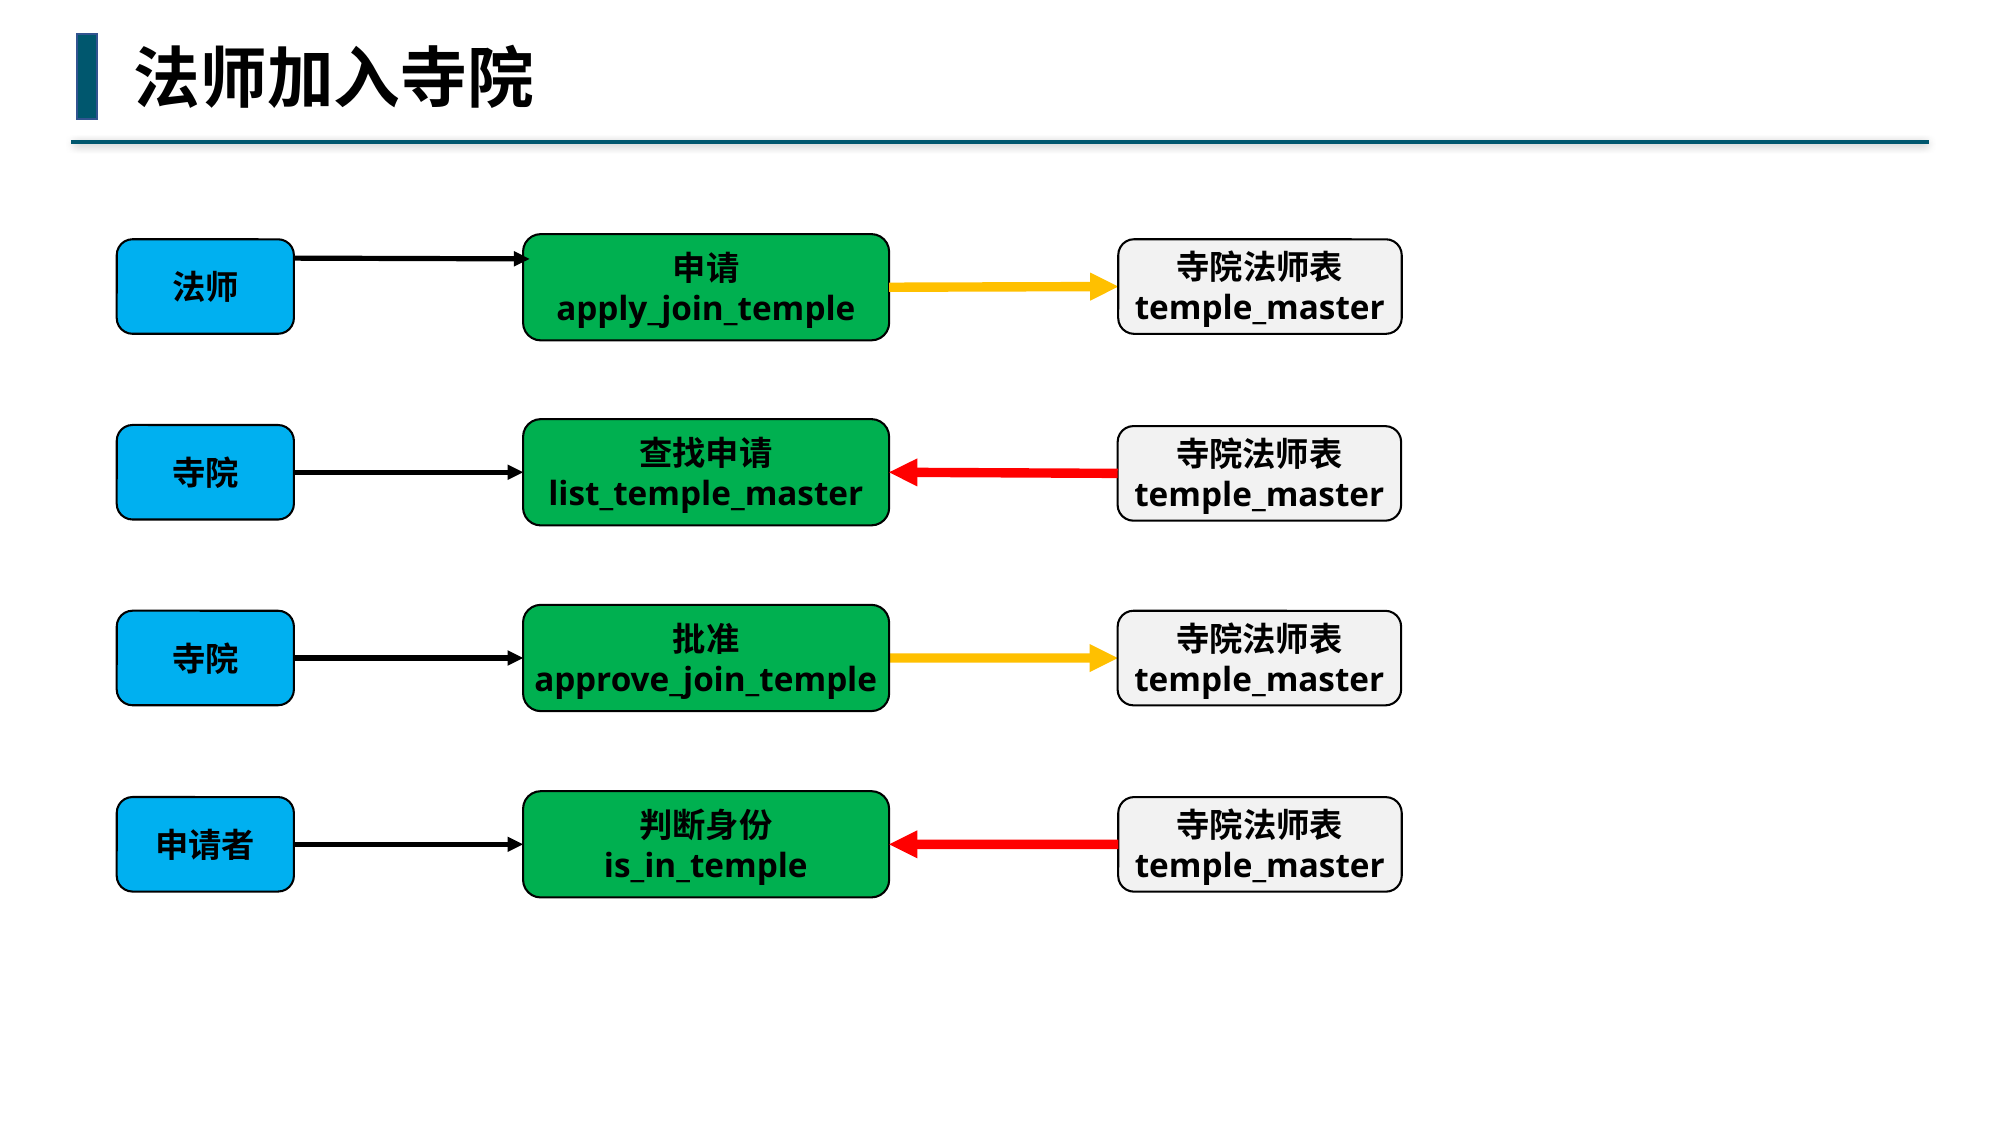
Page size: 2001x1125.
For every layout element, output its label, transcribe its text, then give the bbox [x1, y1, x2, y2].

text_box 申请者 [115, 795, 295, 893]
text_box 申请 apply_join_temple [522, 233, 891, 342]
text_box 寺院法师表 temple_master [1116, 609, 1403, 707]
text_box 寺院 [115, 423, 295, 521]
text_box 寺院法师表 temple_master [1117, 238, 1403, 335]
text_box 法师加入寺院 [118, 28, 549, 124]
text_box 查找申请 list_temple_master [522, 418, 891, 527]
text_box [76, 33, 98, 120]
text_box 寺院 [115, 609, 295, 707]
text_box 寺院法师表 temple_master [1117, 796, 1403, 893]
text_box 判断身份 is_in_temple [522, 790, 891, 899]
text_box 法师 [115, 238, 295, 335]
text_box 批准 approve_join_temple [522, 603, 891, 713]
text_box 寺院法师表 temple_master [1116, 425, 1403, 522]
